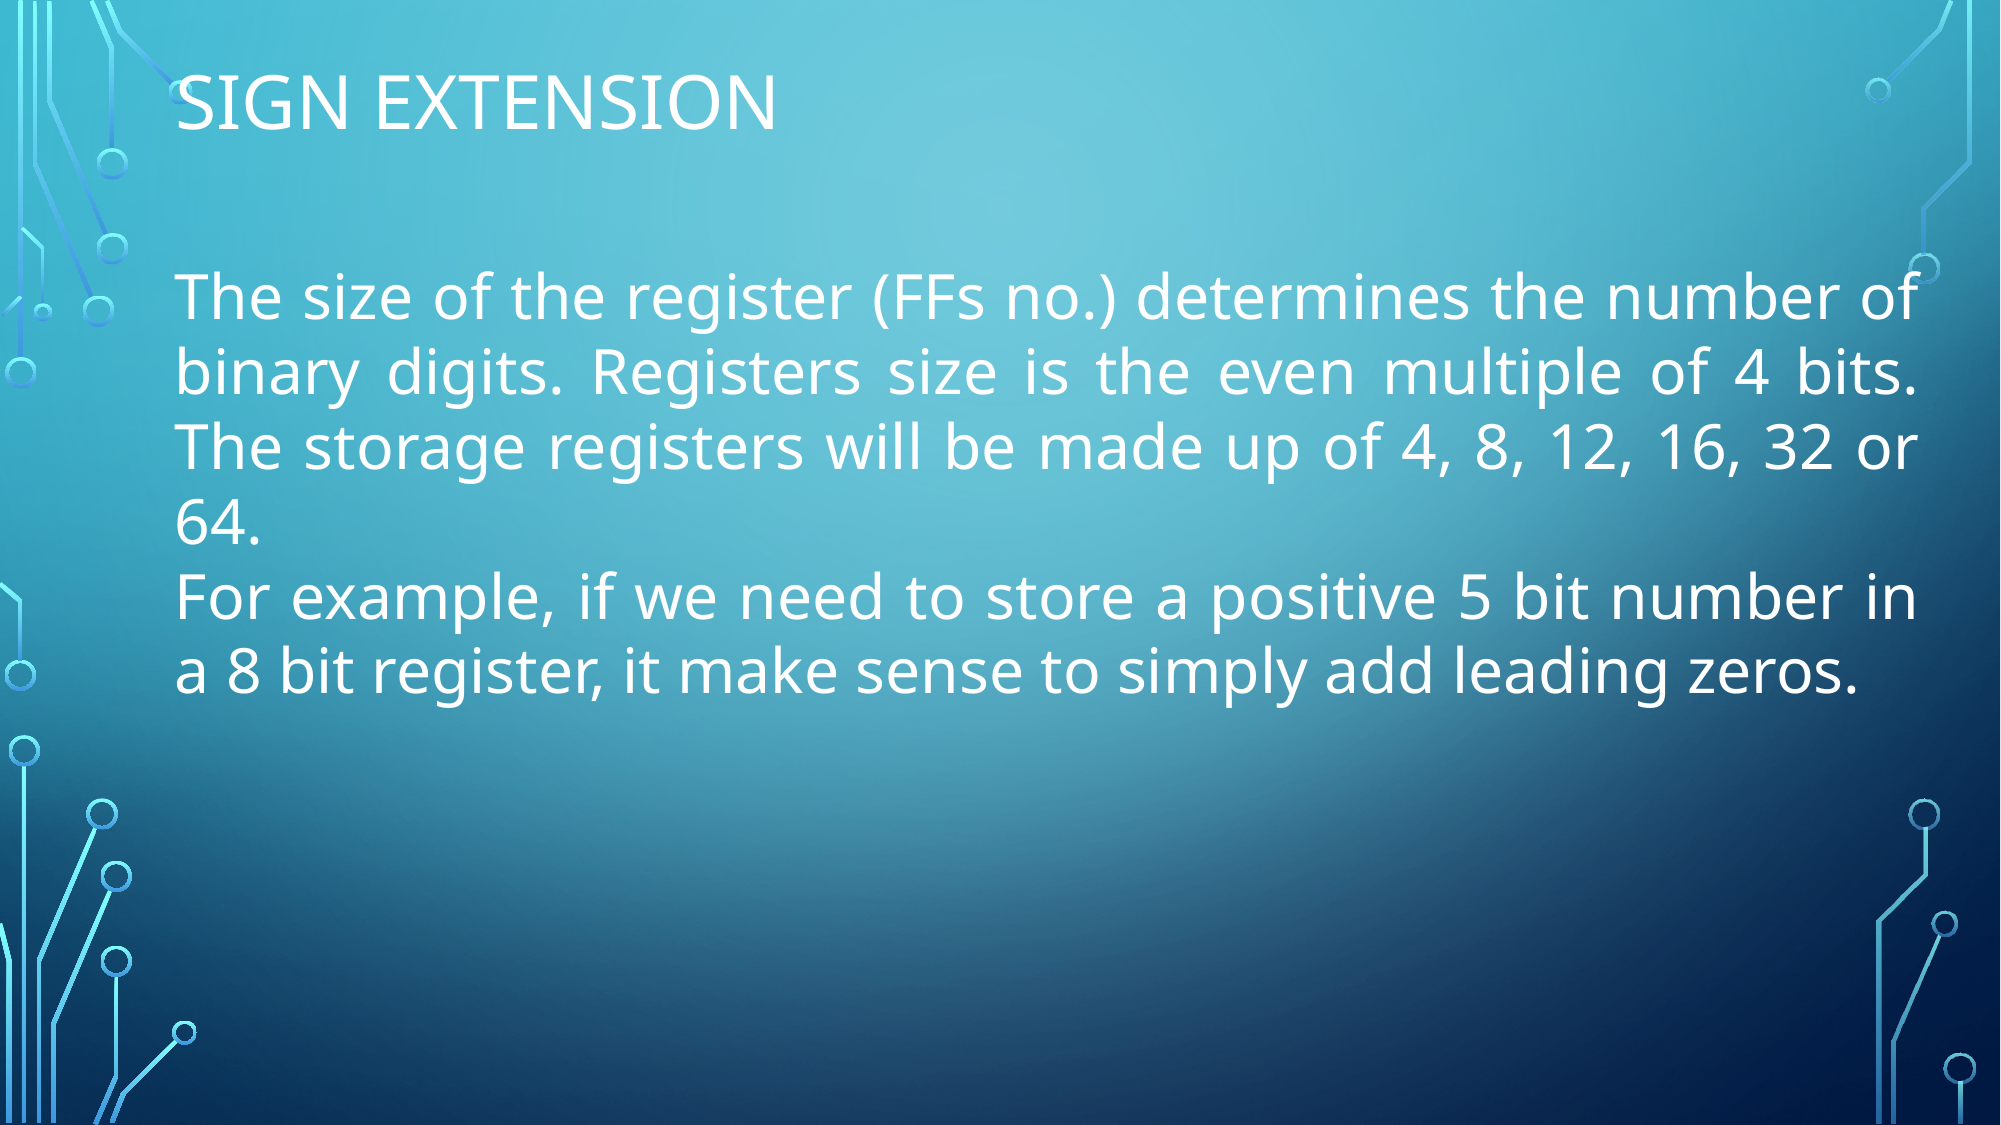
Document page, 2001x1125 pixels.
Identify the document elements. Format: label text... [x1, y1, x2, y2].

title Sign extension [160, 0, 2000, 227]
text_box The size of the register (FFs no.) determines the number of binary digits. Registers size is the even multiple of 4 bits. The storage registers will be made up of 4, 8, 12, 16, 32 or 64. For example, if we need to store a positive 5 bit number in a 8 bit register, it make sense to simply add leading zeros. [160, 249, 1937, 714]
